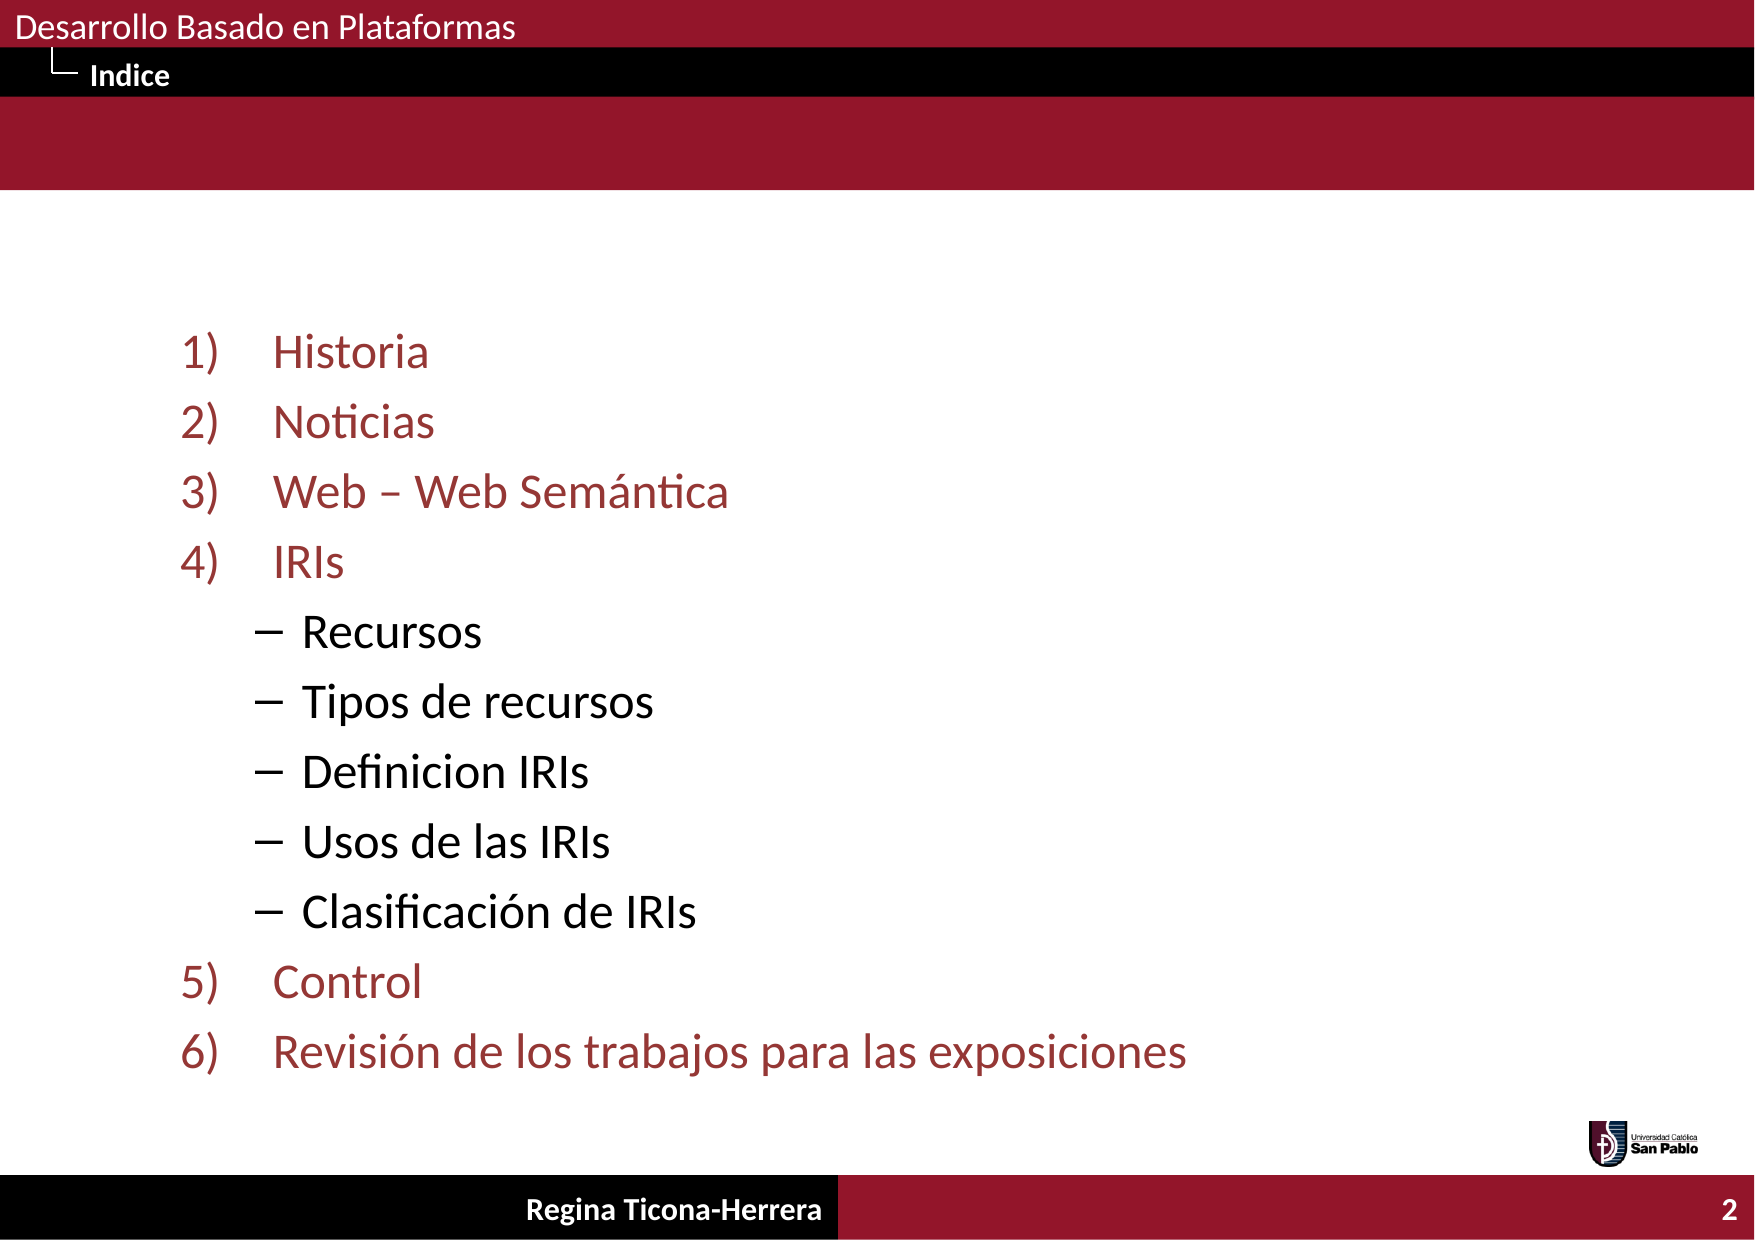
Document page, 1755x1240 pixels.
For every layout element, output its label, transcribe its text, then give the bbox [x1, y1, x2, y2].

text_box [0, 96, 1755, 191]
list Historia Noticias Web – Web Semántica IRIs Recursos Tipos de recursos Definicion IRIs Usos de las IRIs Clasificación de IRIs Control Revisión de los trabajos para las exposiciones [165, 311, 1580, 1082]
text_box Regina Ticona-Herrera [0, 1175, 838, 1240]
text_box Desarrollo Basado en Plataformas [0, 0, 1755, 47]
text_box 2 [838, 1175, 1755, 1240]
text_box Indice [0, 47, 1755, 96]
picture [1589, 1121, 1698, 1167]
